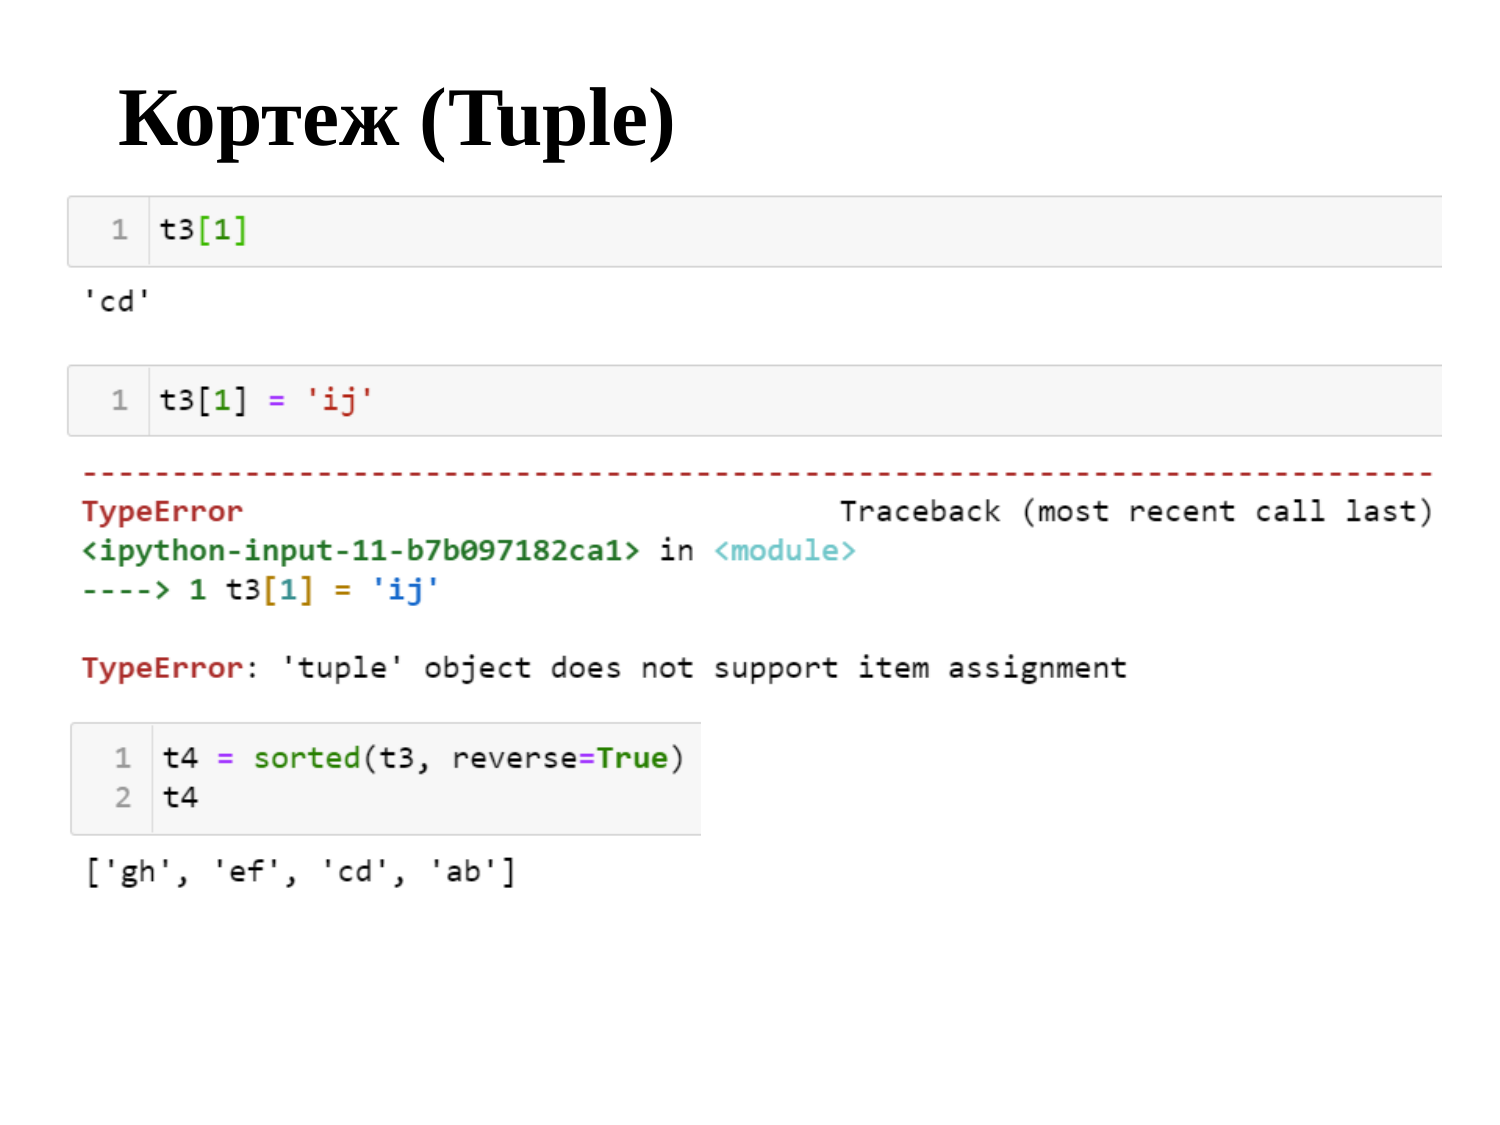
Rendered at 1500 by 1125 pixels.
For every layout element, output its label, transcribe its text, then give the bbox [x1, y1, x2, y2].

title Кортеж (Tuple) [103, 59, 1397, 177]
picture [58, 188, 1442, 910]
